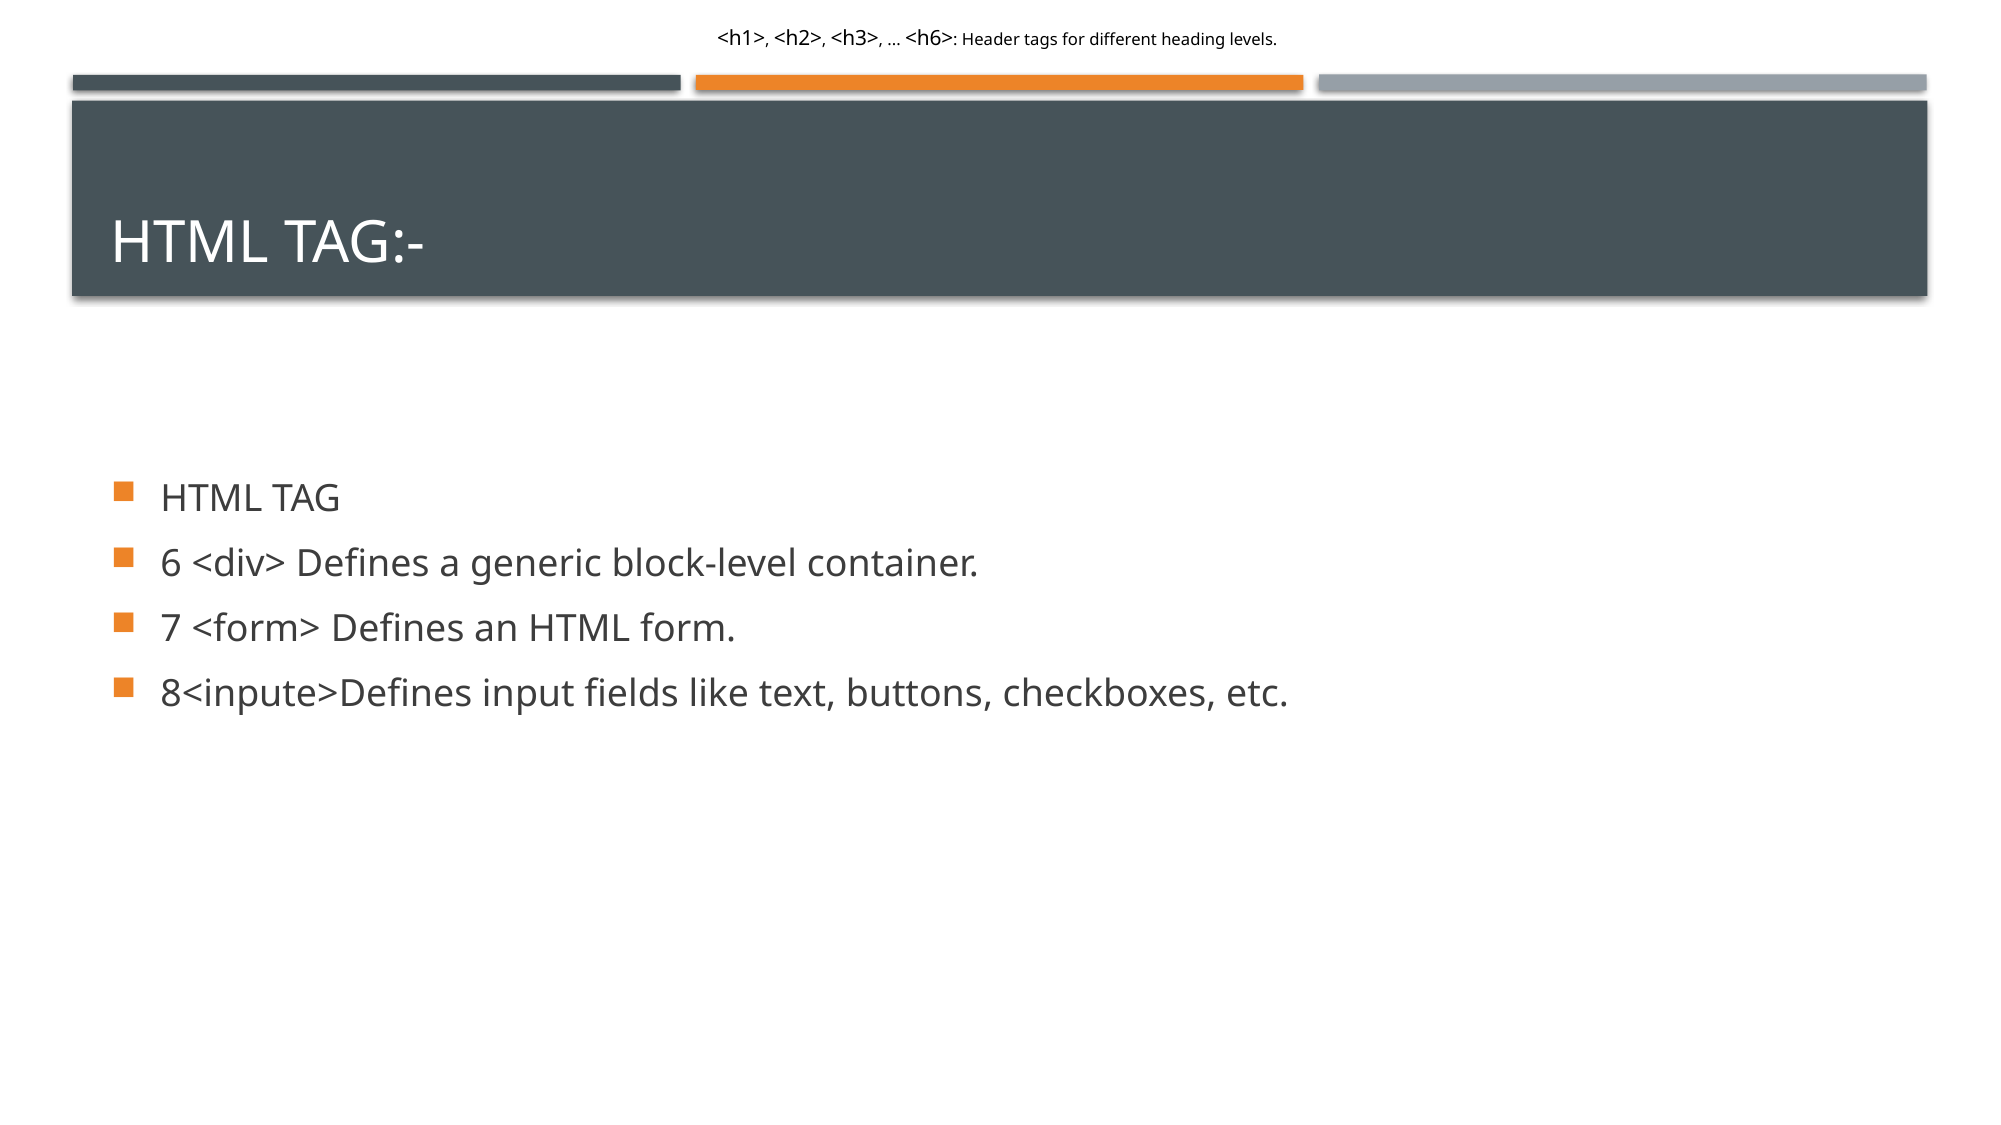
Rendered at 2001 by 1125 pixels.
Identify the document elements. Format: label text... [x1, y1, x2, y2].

text_box <h1>, <h2>, <h3>, ... <h6>: Header tags for different heading levels. [702, 17, 1298, 58]
list HTML TAG 6 <div> Defines a generic block-level container. 7 <form> Defines an HTML form. 8<inpute>Defines input fields like text, buttons, checkboxes, etc. [95, 357, 1905, 962]
title Html tag:- [95, 115, 1905, 282]
